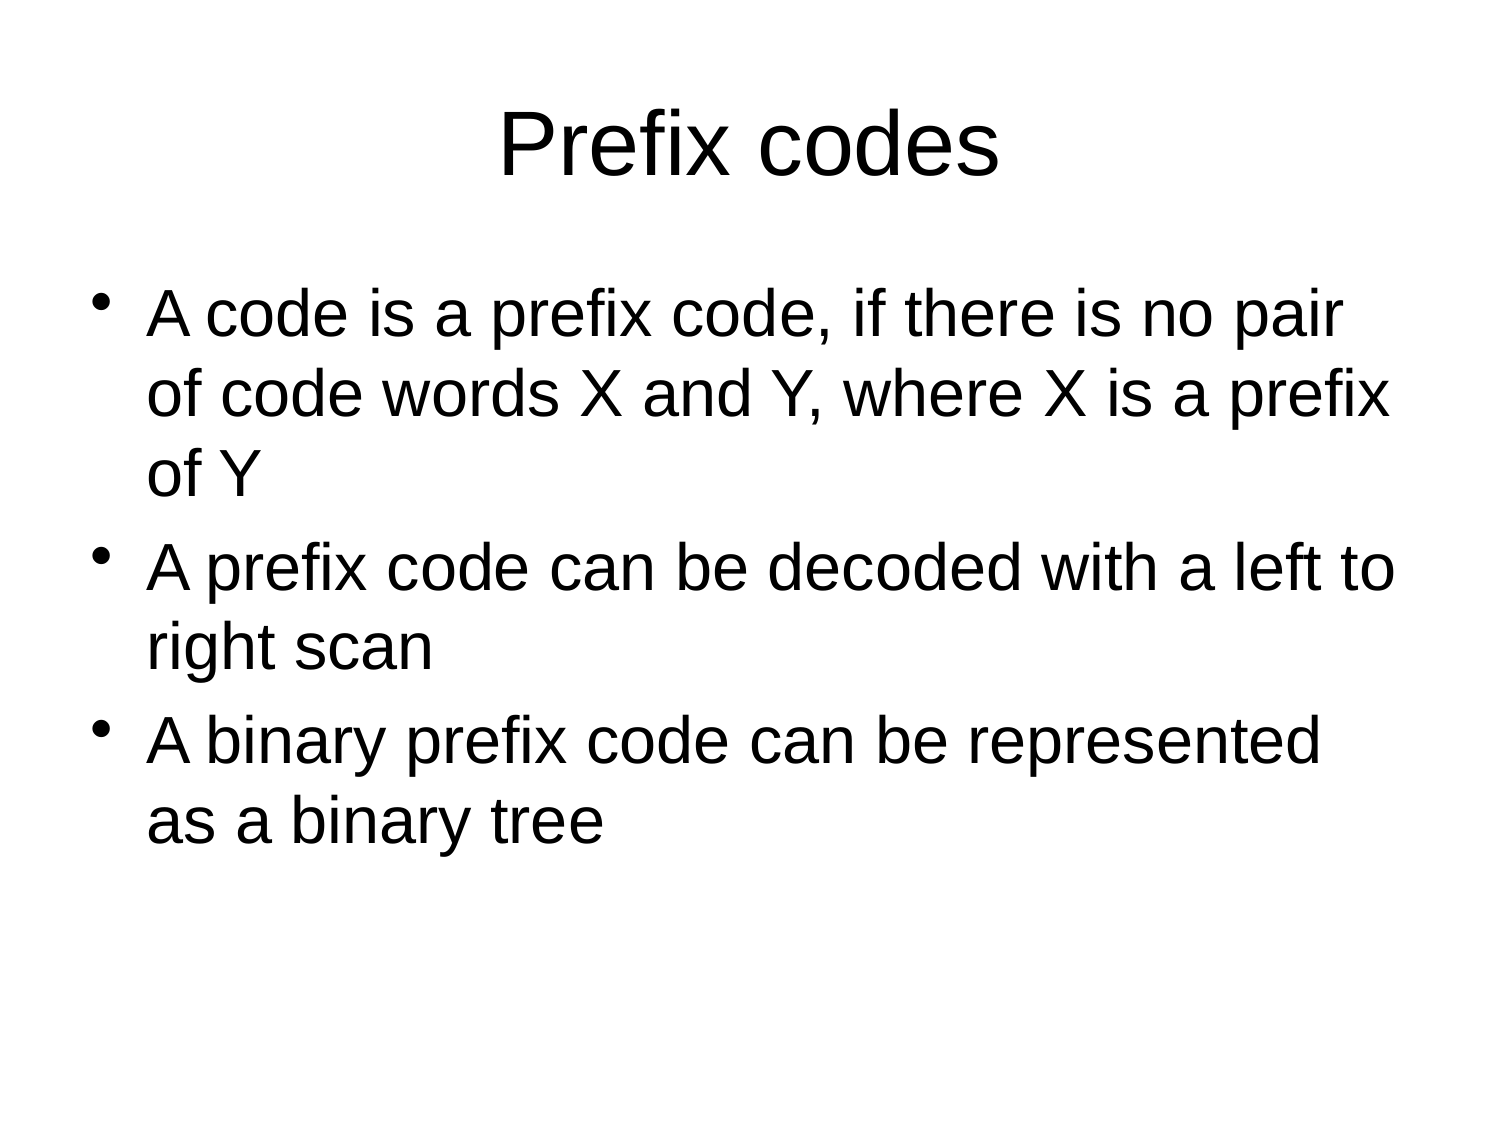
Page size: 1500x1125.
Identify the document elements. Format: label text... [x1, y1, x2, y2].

title Prefix codes [75, 45, 1425, 233]
list A code is a prefix code, if there is no pair of code words X and Y, where X is a prefix of Y A prefix code can be decoded with a left to right scan A binary prefix code can be represented as a binary tree [75, 262, 1425, 1005]
